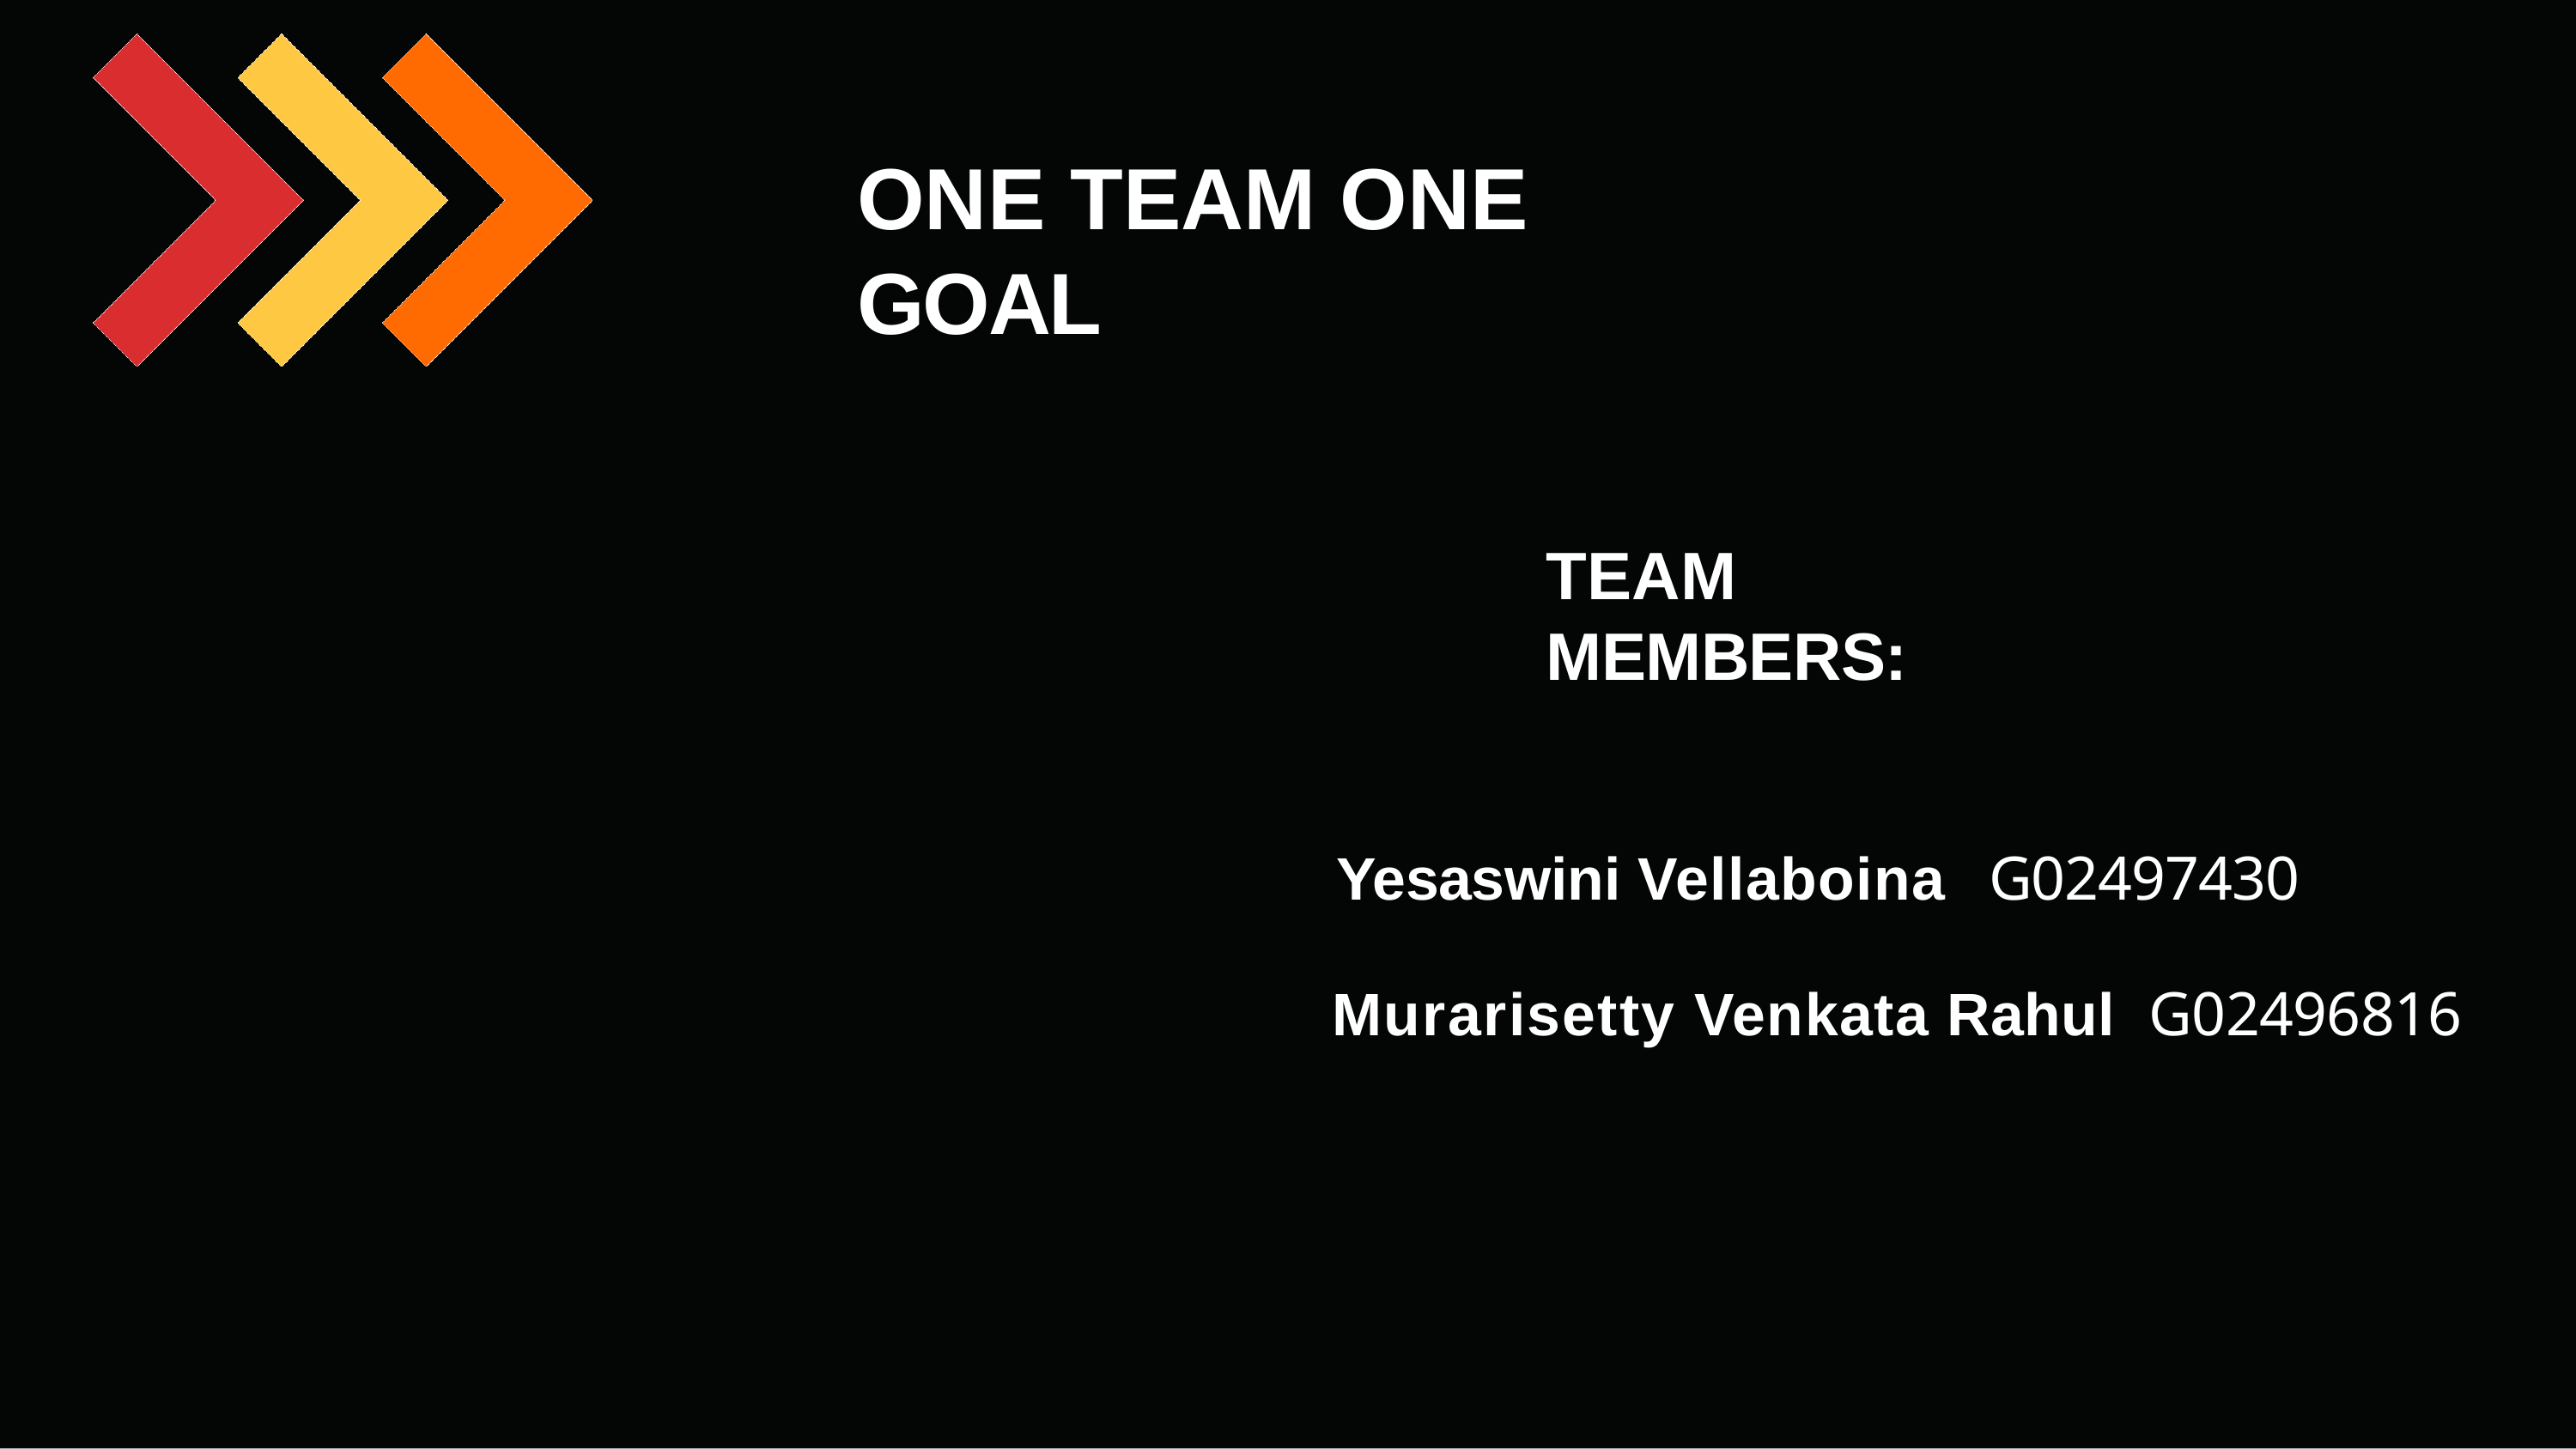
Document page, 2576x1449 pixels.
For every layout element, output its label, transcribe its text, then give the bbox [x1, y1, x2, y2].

title ONE TEAM ONE GOAL [855, 141, 1790, 385]
text_box TEAM MEMBERS: [1544, 530, 2115, 694]
text_box Yesaswini Vellaboina G02497430 Murarisetty Venkata Rahul G02496816 [1330, 838, 2492, 1048]
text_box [41, 6, 592, 367]
